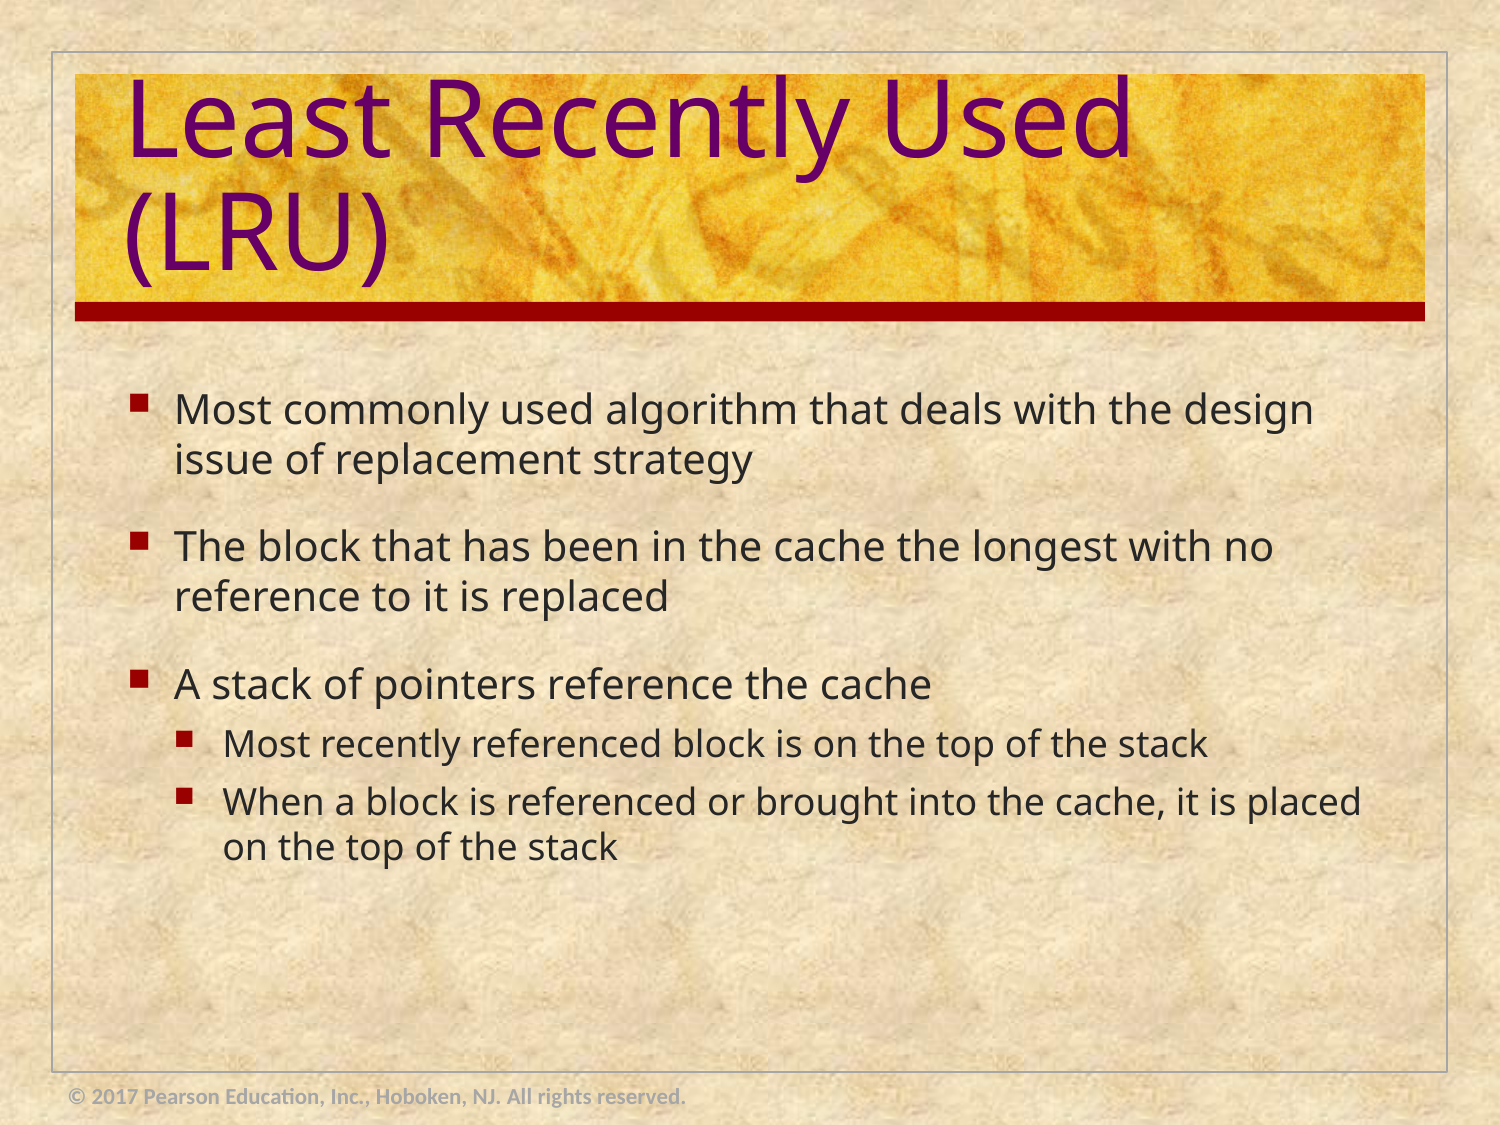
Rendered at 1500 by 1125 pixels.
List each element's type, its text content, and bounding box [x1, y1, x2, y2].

picture [0, 0, 1500, 1125]
footer © 2017 Pearson Education, Inc., Hoboken, NJ. All rights reserved. [52, 1065, 1088, 1125]
title Least Recently Used (LRU) [108, 74, 1392, 292]
picture [53, 53, 1446, 1071]
list Most commonly used algorithm that deals with the design issue of replacement strategy The block that has been in the cache the longest with no reference to it is replaced A stack of pointers reference the cache Most recently referenced block is on the top of the stack When a block is referenced or brought into the cache, it is placed on the top of the stack [112, 375, 1388, 1025]
